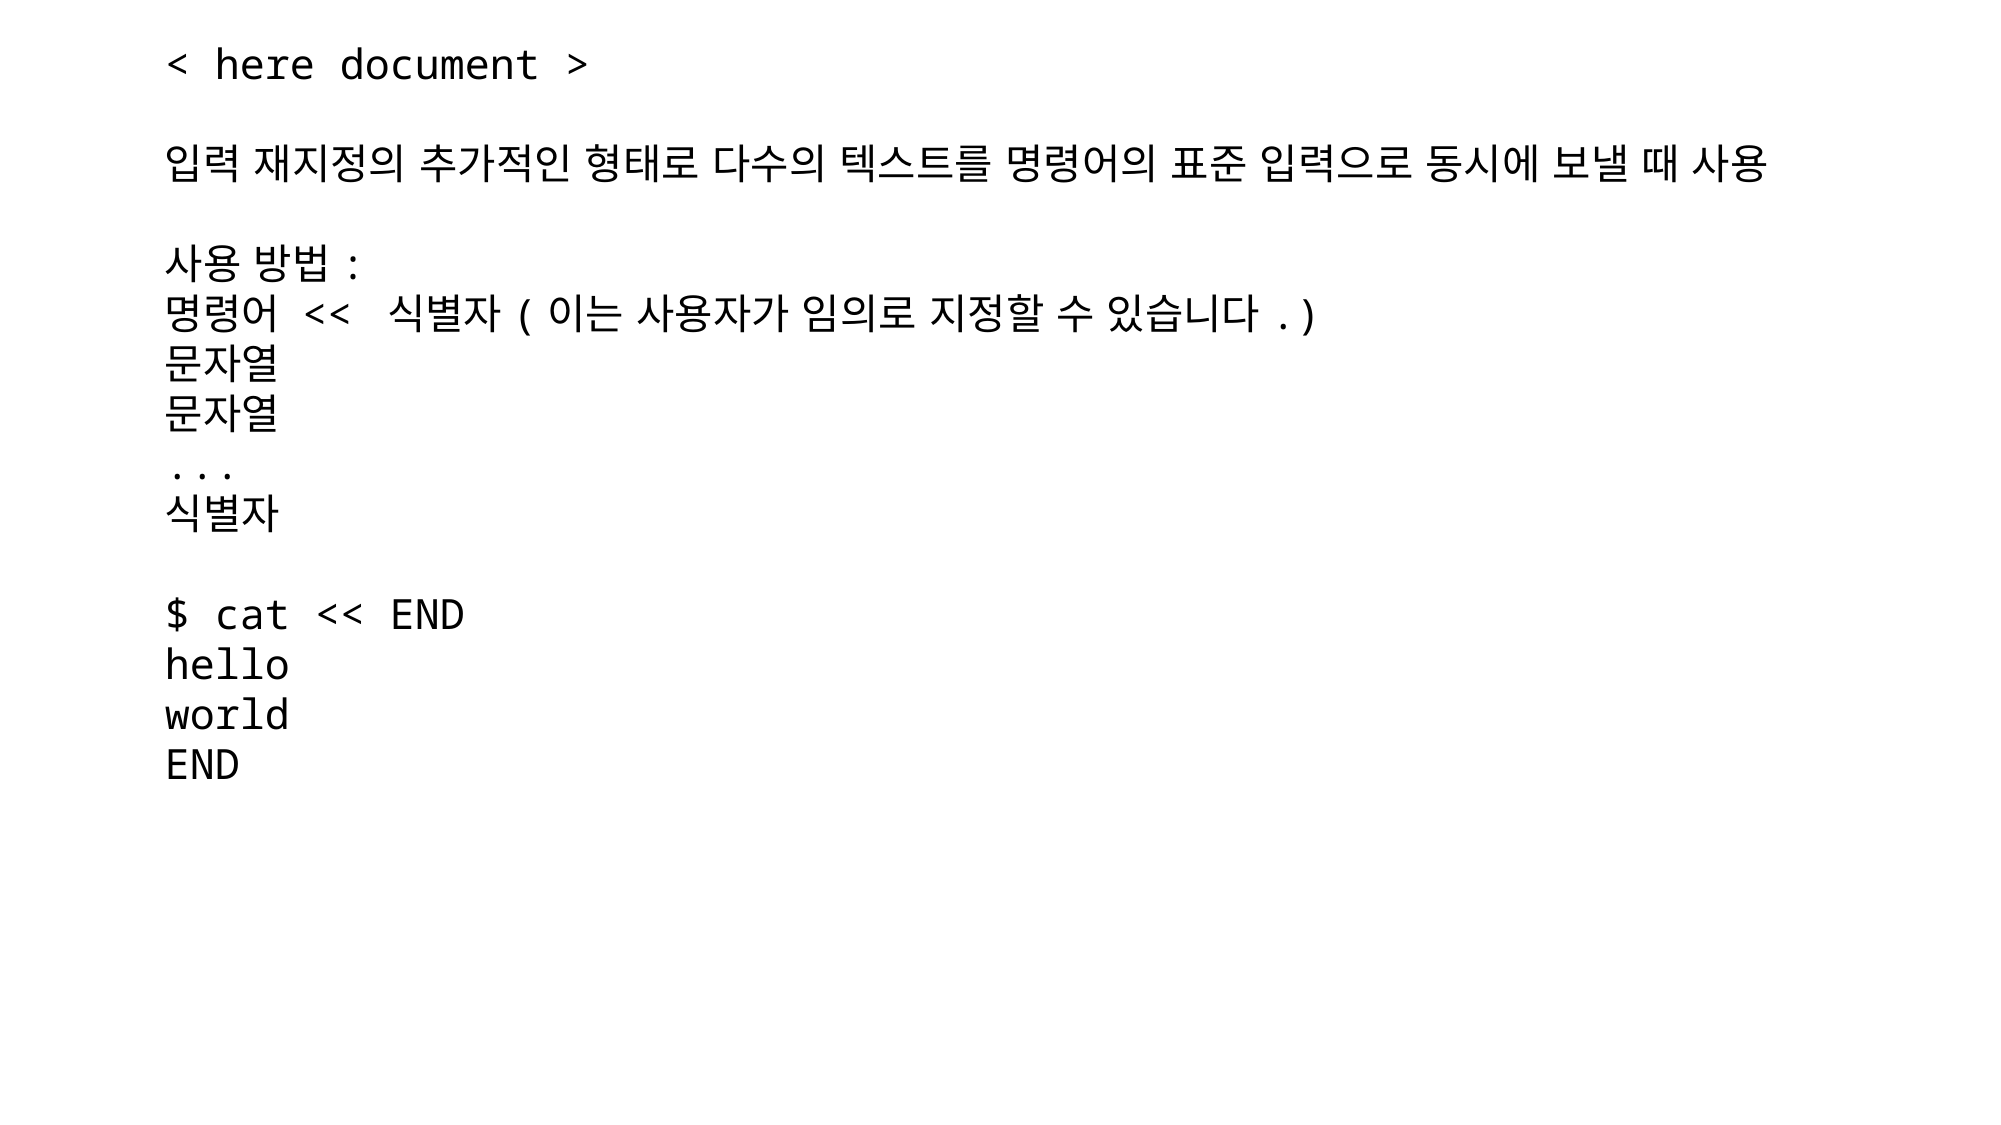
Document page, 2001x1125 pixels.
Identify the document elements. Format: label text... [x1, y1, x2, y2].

text_box < here document > 입력 재지정의 추가적인 형태로 다수의 텍스트를 명령어의 표준 입력으로 동시에 보낼 때 사용 사용 방법: 명령어 << 식별자(이는 사용자가 임의로 지정할 수 있습니다.) 문자열 문자열 ... 식별자 $ cat << END hello world END [150, 29, 1784, 796]
